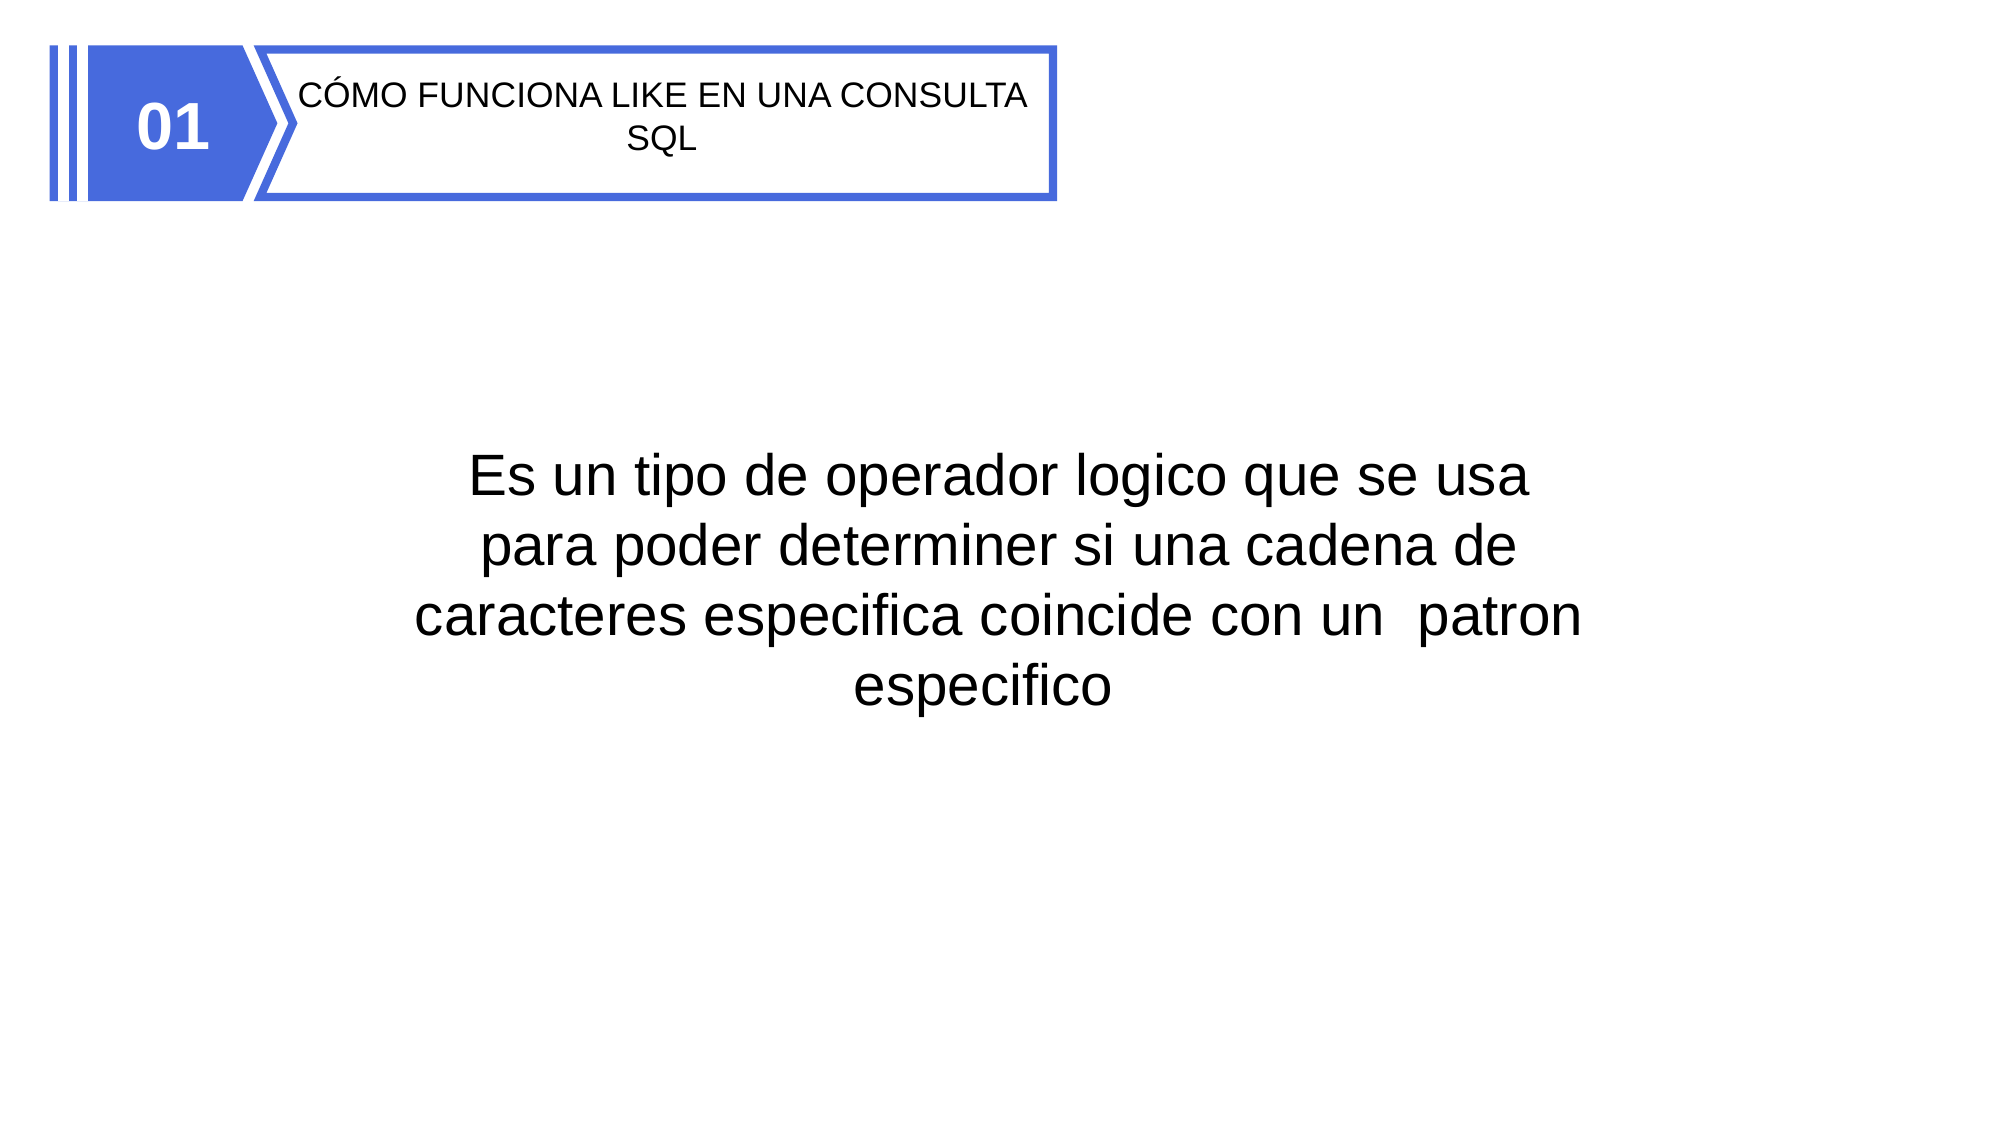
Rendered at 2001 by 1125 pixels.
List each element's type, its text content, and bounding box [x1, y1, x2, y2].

text_box Es un tipo de operador logico que se usa para poder determiner si una cadena de caracteres especifica coincide con un patron especifico [390, 429, 1610, 725]
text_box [53, 49, 1054, 198]
